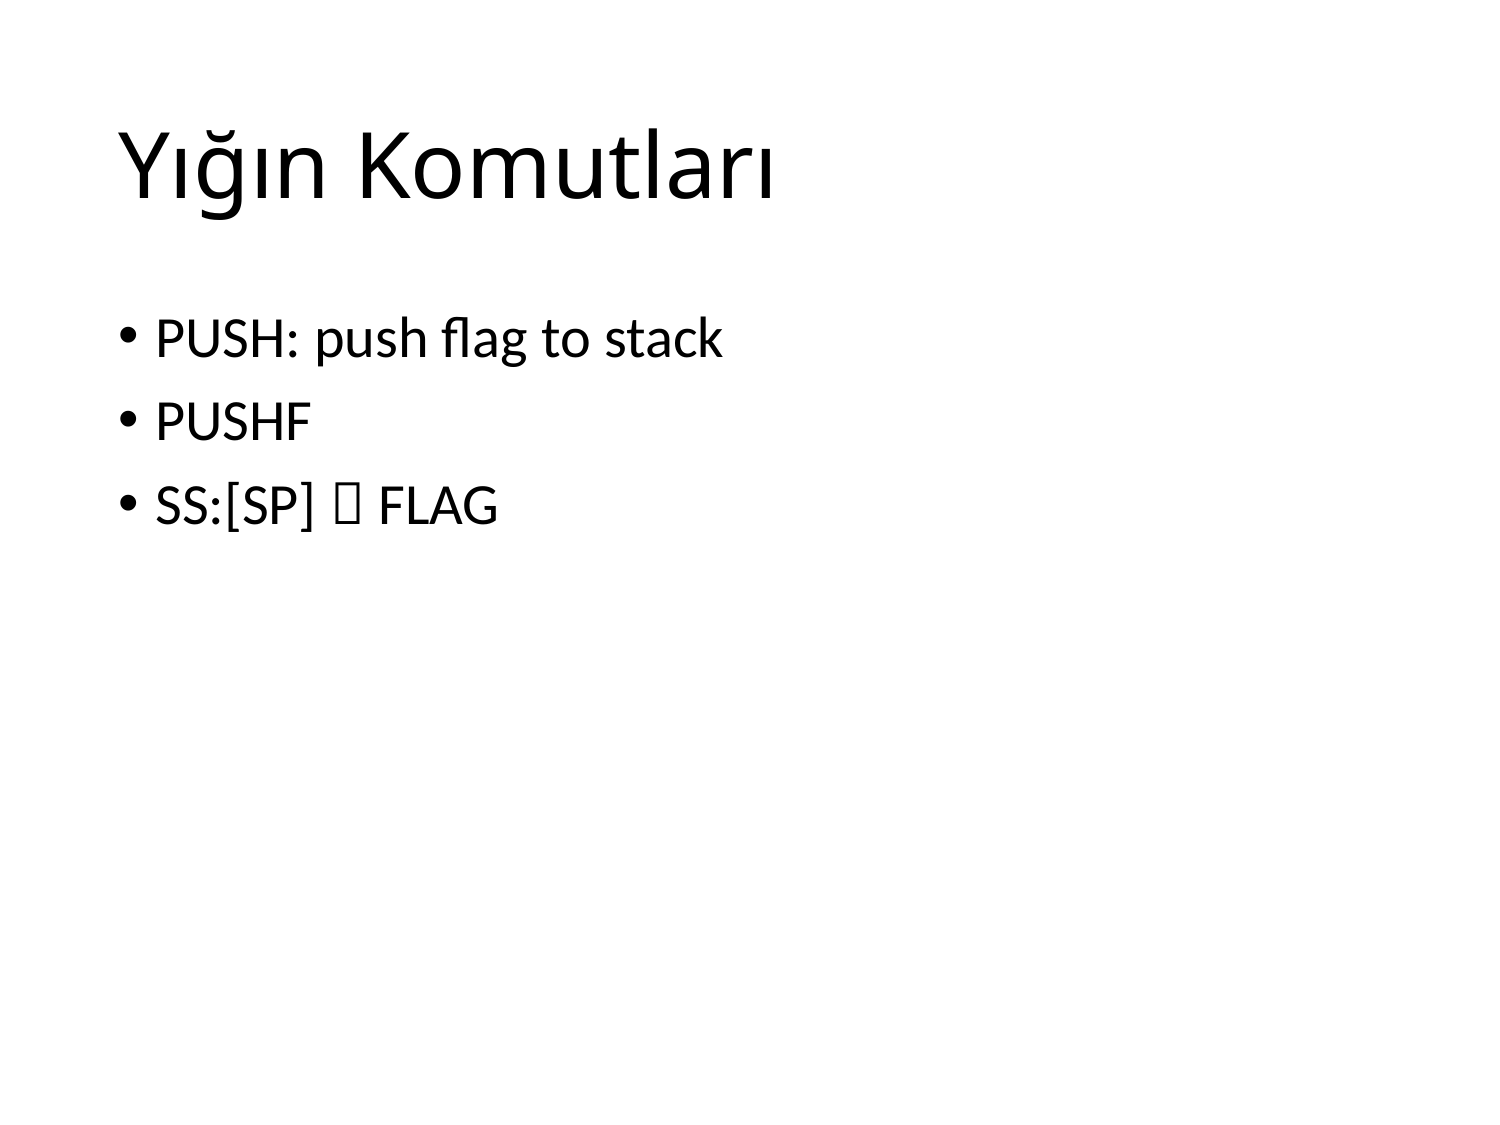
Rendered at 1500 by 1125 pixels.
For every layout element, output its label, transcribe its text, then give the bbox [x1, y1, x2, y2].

title Yığın Komutları [103, 59, 1397, 278]
list PUSH: push flag to stack PUSHF SS:[SP]  FLAG [103, 299, 1397, 1014]
